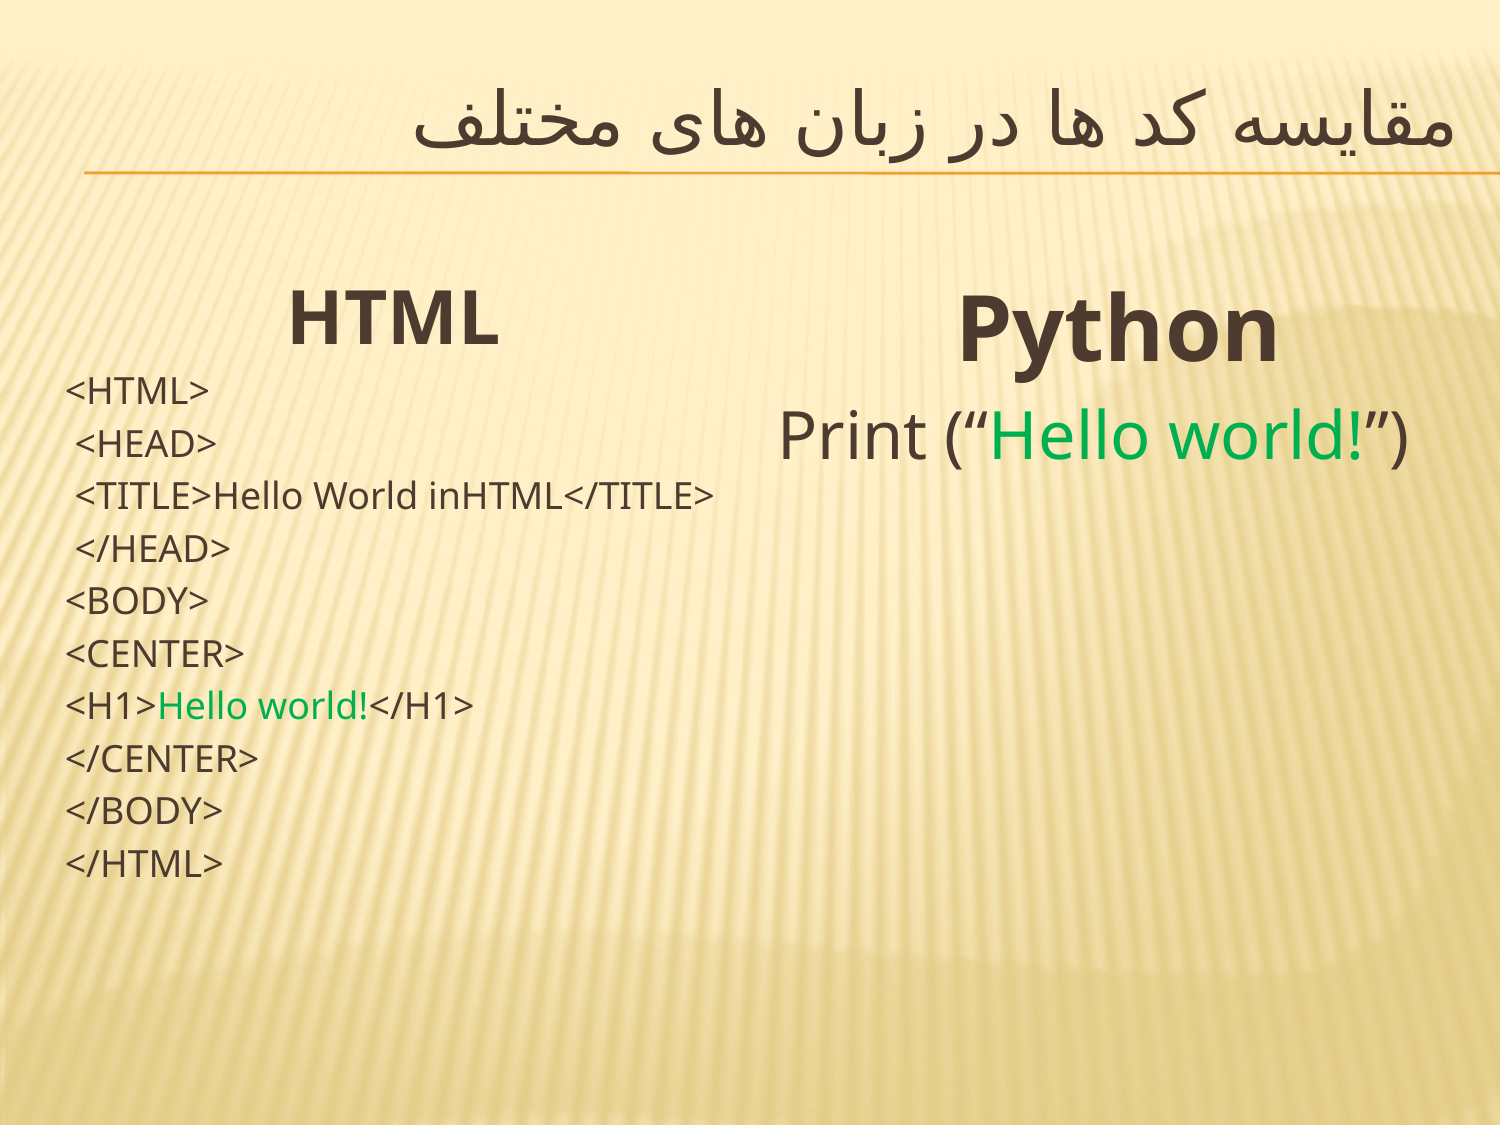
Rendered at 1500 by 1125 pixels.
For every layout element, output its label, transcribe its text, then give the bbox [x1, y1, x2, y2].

list HTML <HTML> <HEAD> <TITLE>Hello World inHTML</TITLE> </HEAD> <BODY> <CENTER> <H1>Hello world!</H1> </CENTER> </BODY> </HTML> [50, 262, 738, 1038]
list Python Print (“Hello world!”) [762, 262, 1475, 1038]
title مقایسه کد ها در زبان های مختلف [49, 46, 1475, 185]
